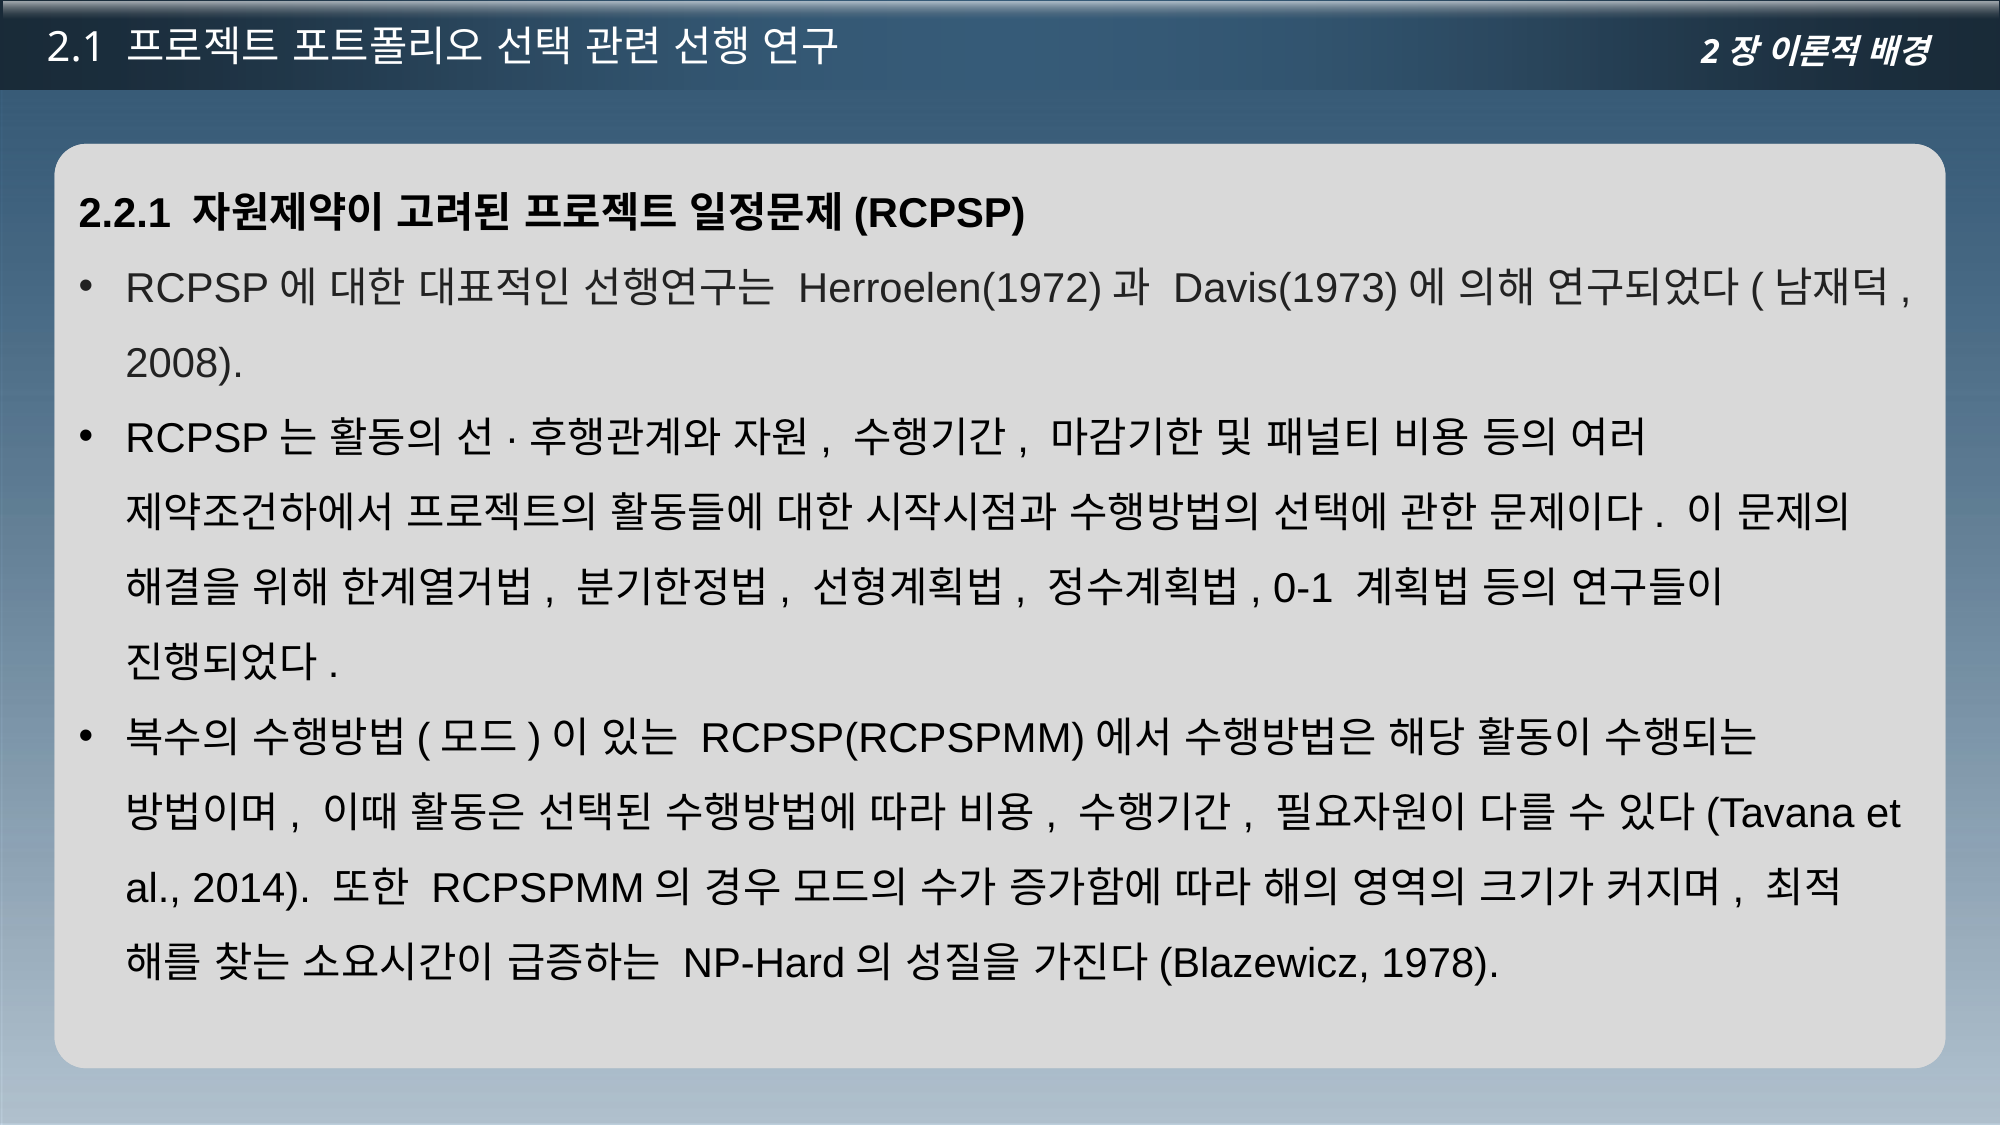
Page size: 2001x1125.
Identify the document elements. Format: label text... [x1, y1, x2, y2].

text_box 2장 이론적 배경 [1377, 23, 1944, 78]
text_box 2.1 프로젝트 포트폴리오 선택 관련 선행 연구 [31, 11, 855, 77]
text_box 2.2.1 자원제약이 고려된 프로젝트 일정문제(RCPSP) RCPSP에 대한 대표적인 선행연구는 Herroelen(1972)과 Davis(1973)에 의해 연구되었다(남재덕, 2008). RCPSP는 활동의 선·후행관계와 자원, 수행기간, 마감기한 및 패널티 비용 등의 여러 제약조건하에서 프로젝트의 활동들에 대한 시작시점과 수행방법의 선택에 관한 문제이다. 이 문제의 해결을 위해 한계열거법, 분기한정법, 선형계획법, 정수계획법, 0-1 계획법 등의 연구들이 진행되었다. 복수의 수행방법(모드)이 있는 RCPSP(RCPSPMM)에서 수행방법은 해당 활동이 수행되는 방법이며, 이때 활동은 선택된 수행방법에 따라 비용, 수행기간, 필요자원이 다를 수 있다(Tavana et al., 2014). 또한 RCPSPMM의 경우 모드의 수가 증가함에 따라 해의 영역의 크기가 커지며, 최적 해를 찾는 소요시간이 급증하는 NP-Hard의 성질을 가진다(Blazewicz, 1978). [53, 142, 1947, 1070]
picture [0, 0, 2000, 1125]
